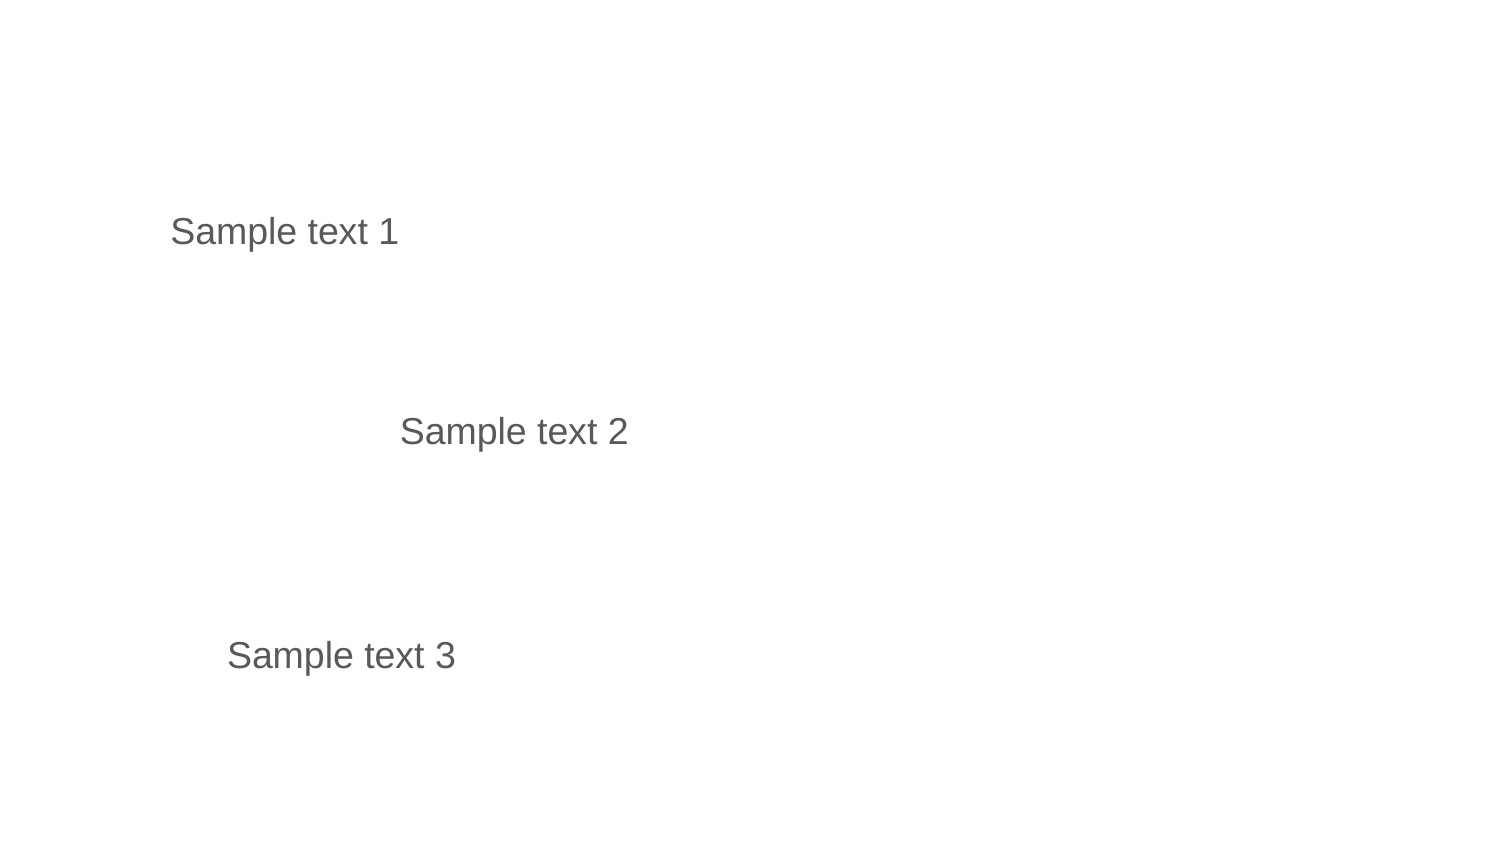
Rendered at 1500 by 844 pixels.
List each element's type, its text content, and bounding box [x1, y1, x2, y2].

text_box Sample text 3 [212, 615, 871, 691]
text_box Sample text 2 [384, 391, 1044, 467]
text_box Sample text 1 [155, 191, 814, 267]
